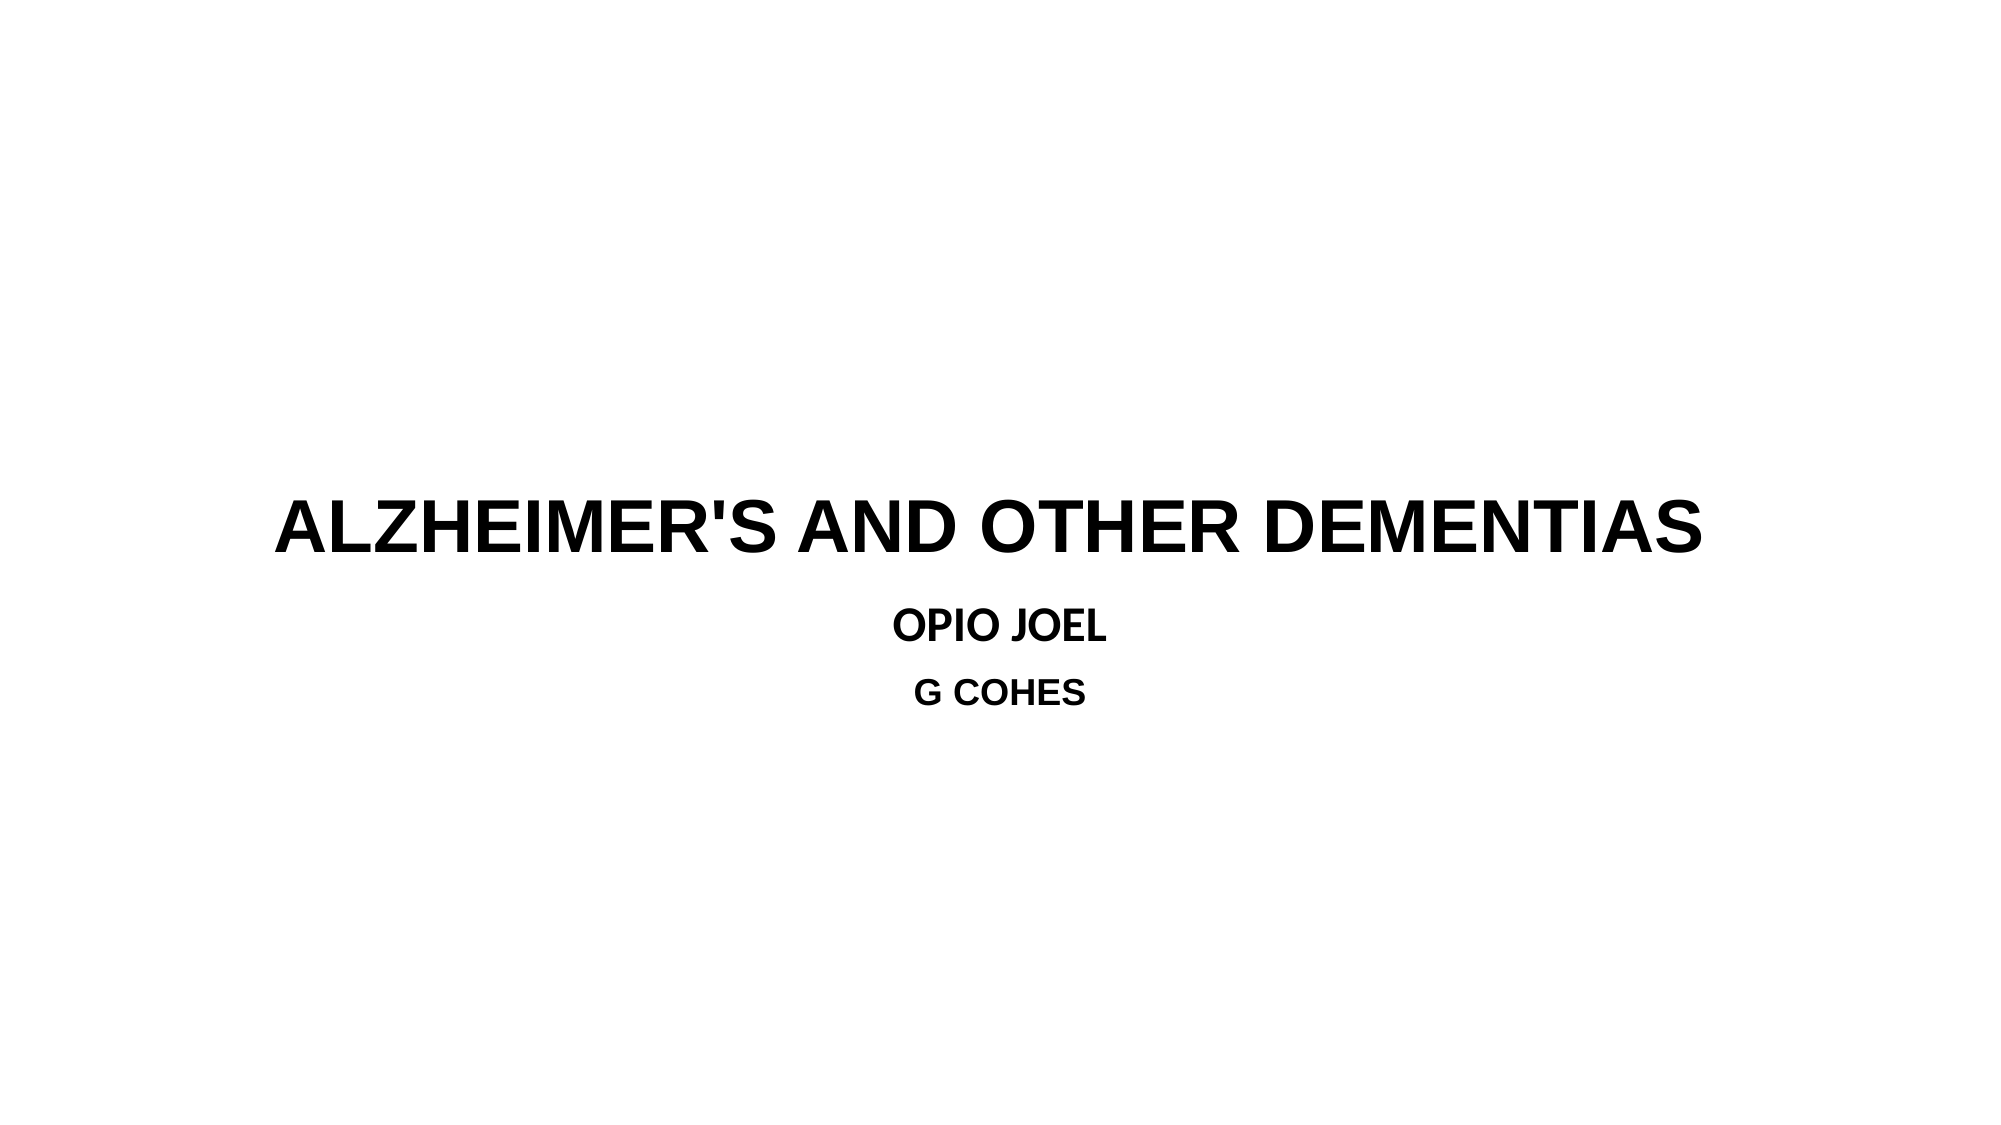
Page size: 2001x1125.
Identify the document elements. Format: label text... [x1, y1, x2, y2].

subtitle OPIO JOEL G COHES [249, 590, 1750, 863]
title ALZHEIMER'S AND OTHER DEMENTIAS [249, 184, 1750, 576]
